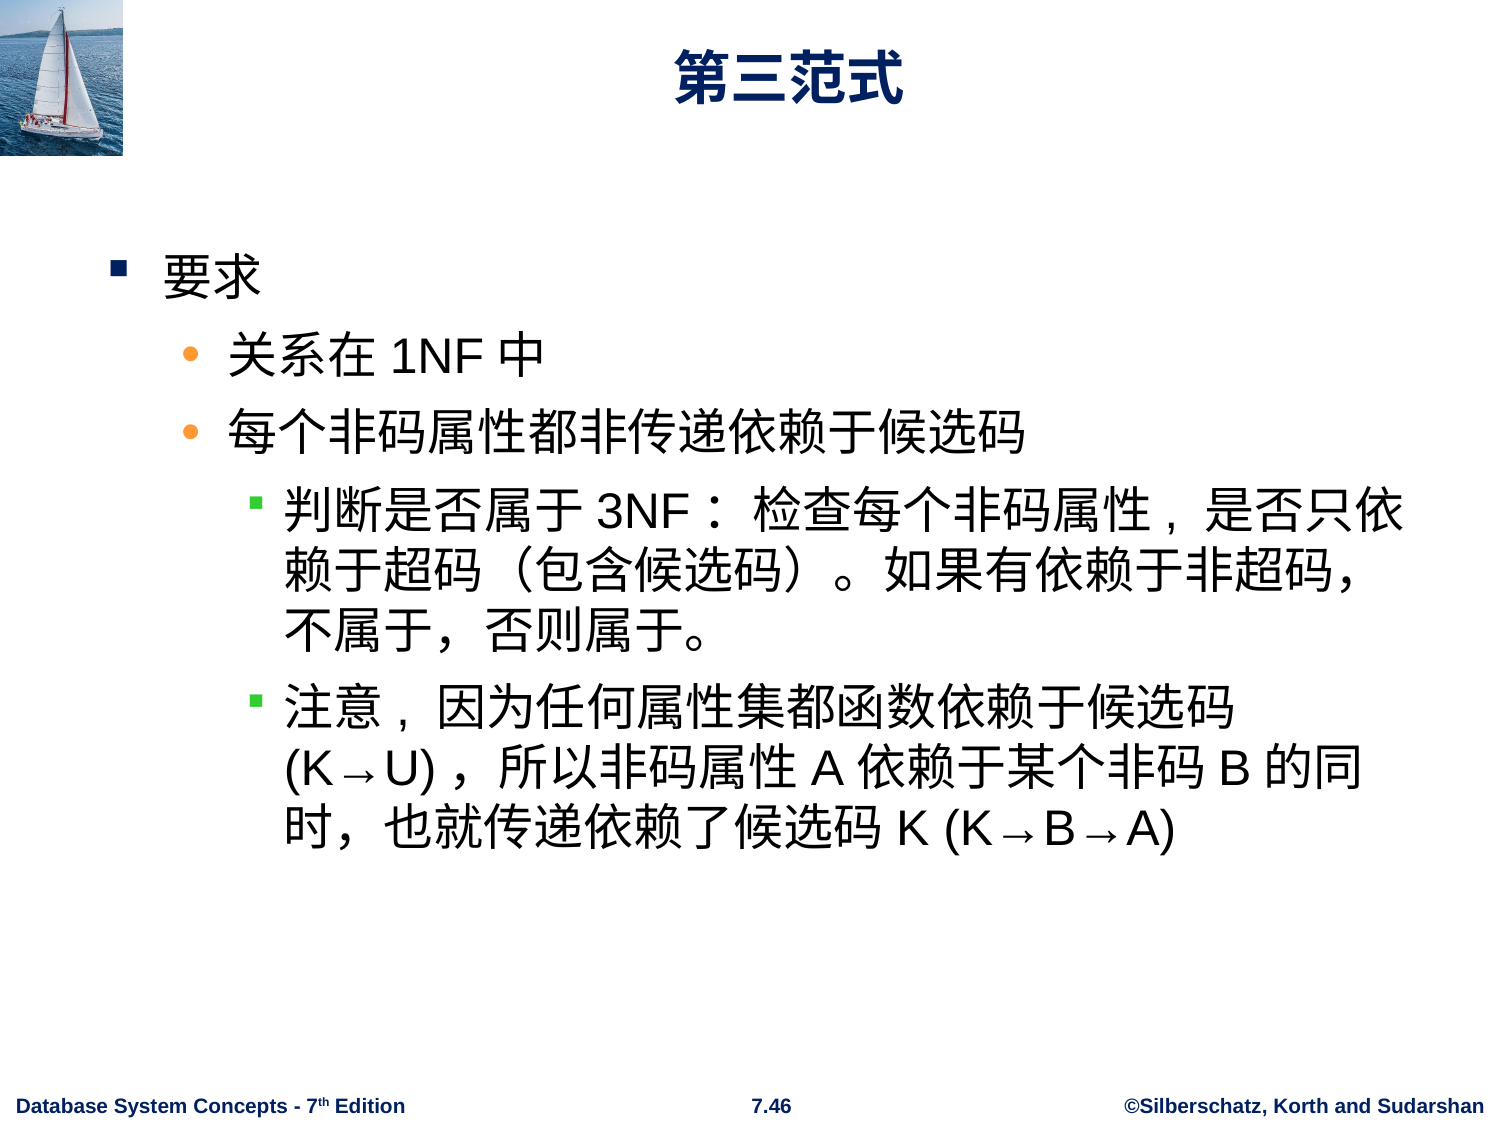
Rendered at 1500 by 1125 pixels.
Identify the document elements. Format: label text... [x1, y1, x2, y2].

title 第三范式 [125, 18, 1452, 120]
list 要求 关系在1NF中 每个非码属性都非传递依赖于候选码 判断是否属于3NF：检查每个非码属性, 是否只依赖于超码（包含候选码）。如果有依赖于非超码，不属于，否则属于。 注意, 因为任何属性集都函数依赖于候选码(K→U)，所以非码属性A依赖于某个非码B的同时，也就传递依赖了候选码K (K→B→A) [90, 238, 1420, 953]
picture [0, 0, 123, 156]
